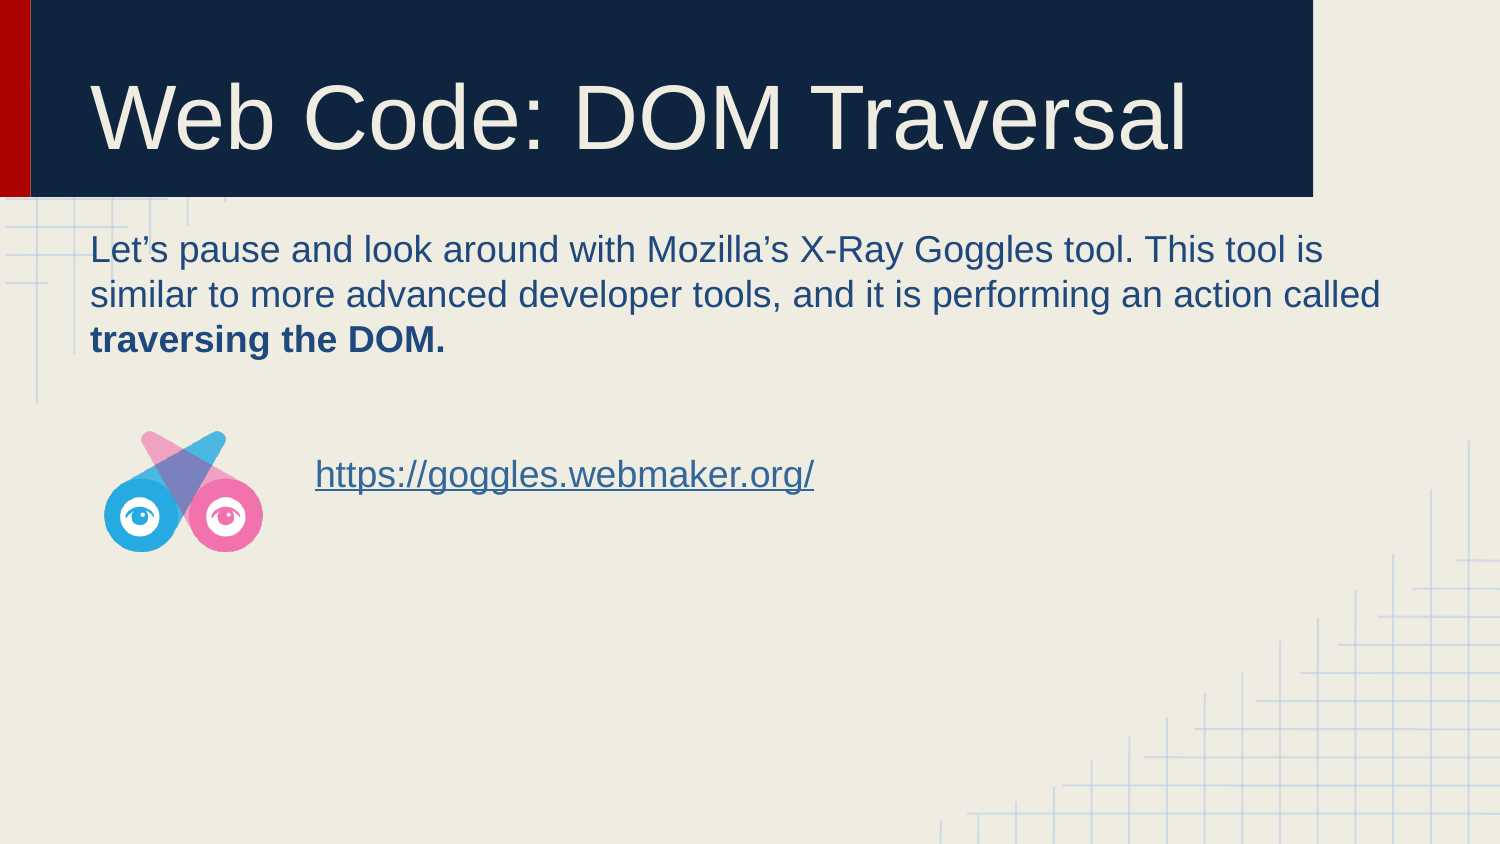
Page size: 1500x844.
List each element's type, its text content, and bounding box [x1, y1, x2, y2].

list Let’s pause and look around with Mozilla’s X-Ray Goggles tool. This tool is similar to more advanced developer tools, and it is performing an action called traversing the DOM. https://goggles.webmaker.org/ [75, 209, 1425, 715]
picture [74, 384, 291, 601]
title Web Code: DOM Traversal [75, 11, 1276, 183]
